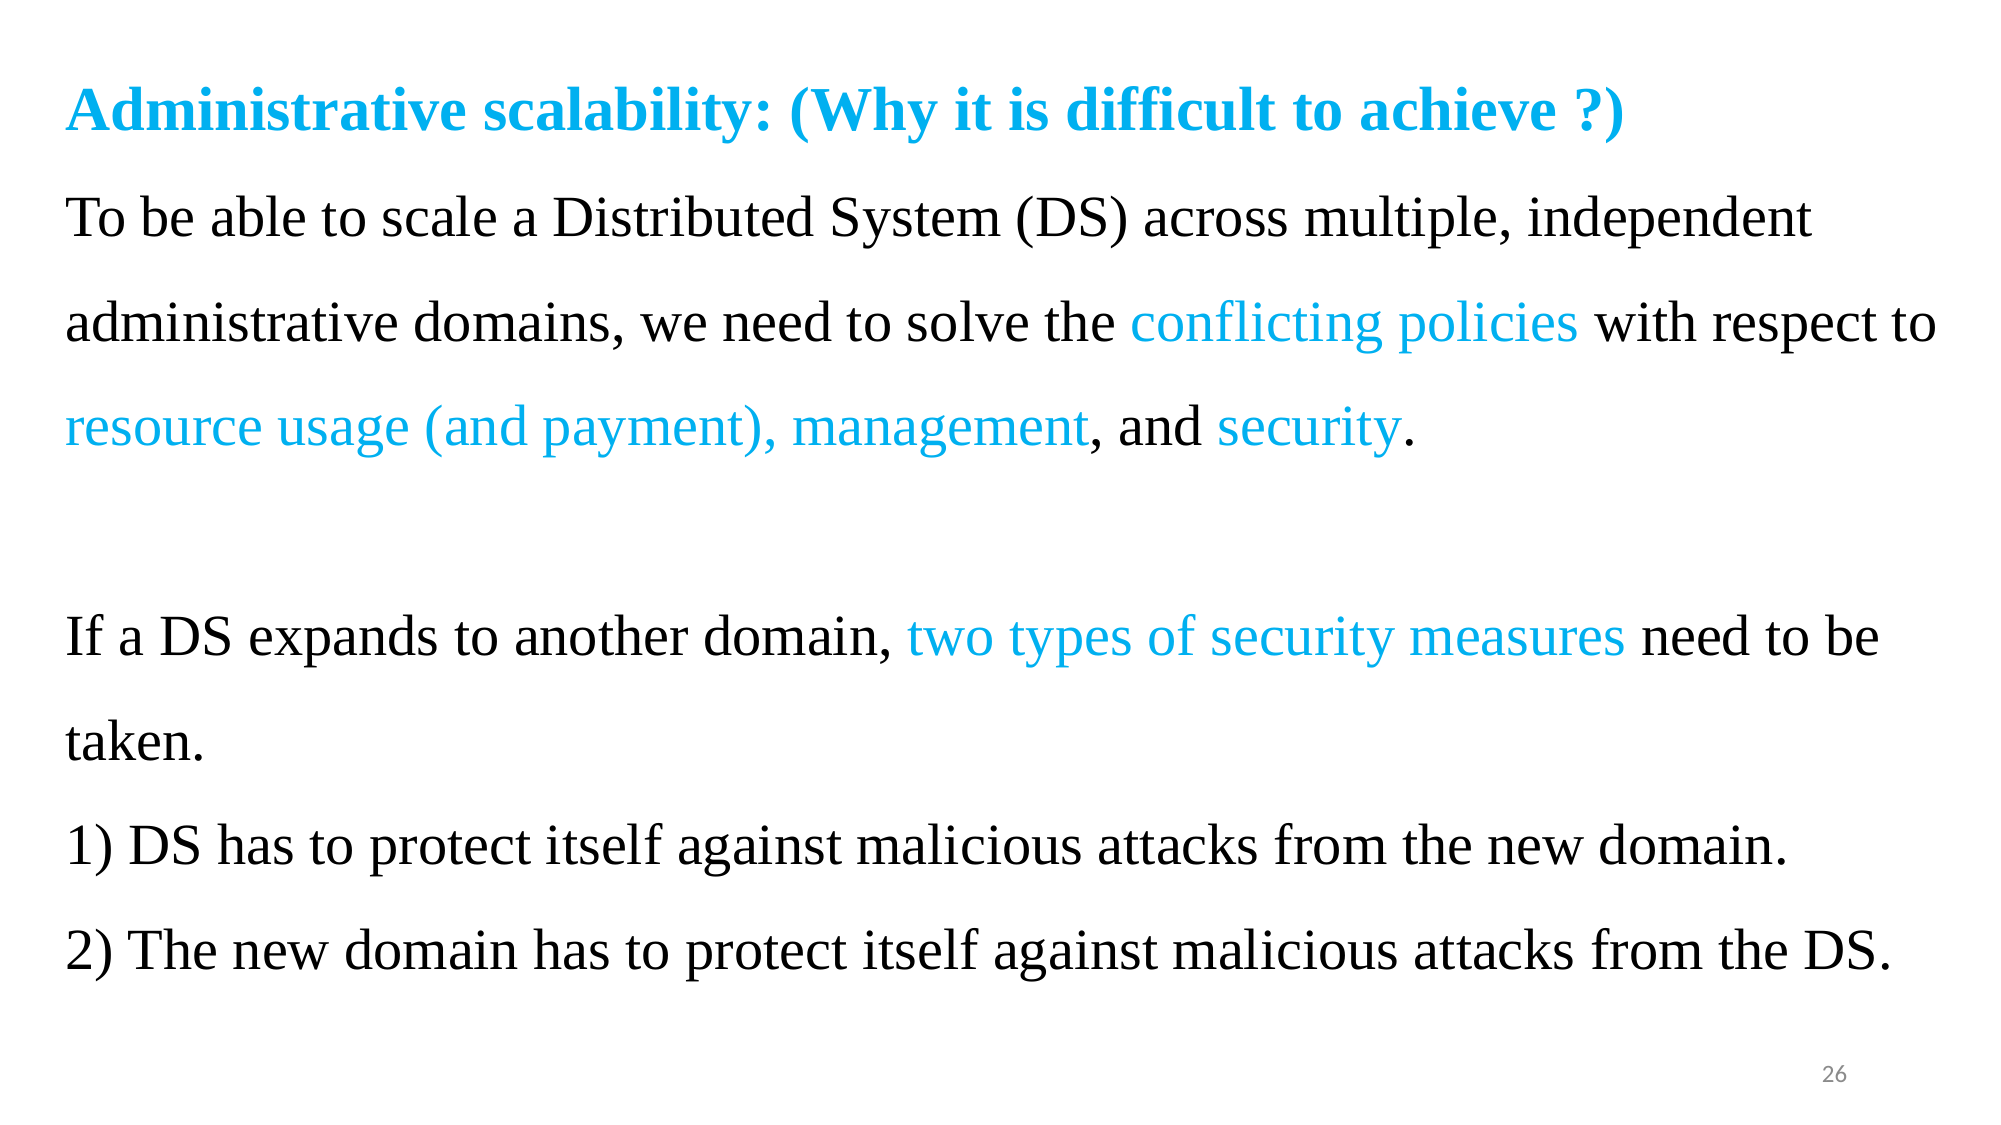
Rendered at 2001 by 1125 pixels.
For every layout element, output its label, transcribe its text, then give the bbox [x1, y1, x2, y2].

title Administrative scalability: (Why it is difficult to achieve ?) To be able to scale a Distributed System (DS) across multiple, independent administrative domains, we need to solve the conflicting policies with respect to resource usage (and payment), management, and security. If a DS expands to another domain, two types of security measures need to be taken. 1) DS has to protect itself against malicious attacks from the new domain. 2) The new domain has to protect itself against malicious attacks from the DS. [50, 23, 1984, 1097]
slide_number 26 [1412, 1042, 1863, 1103]
